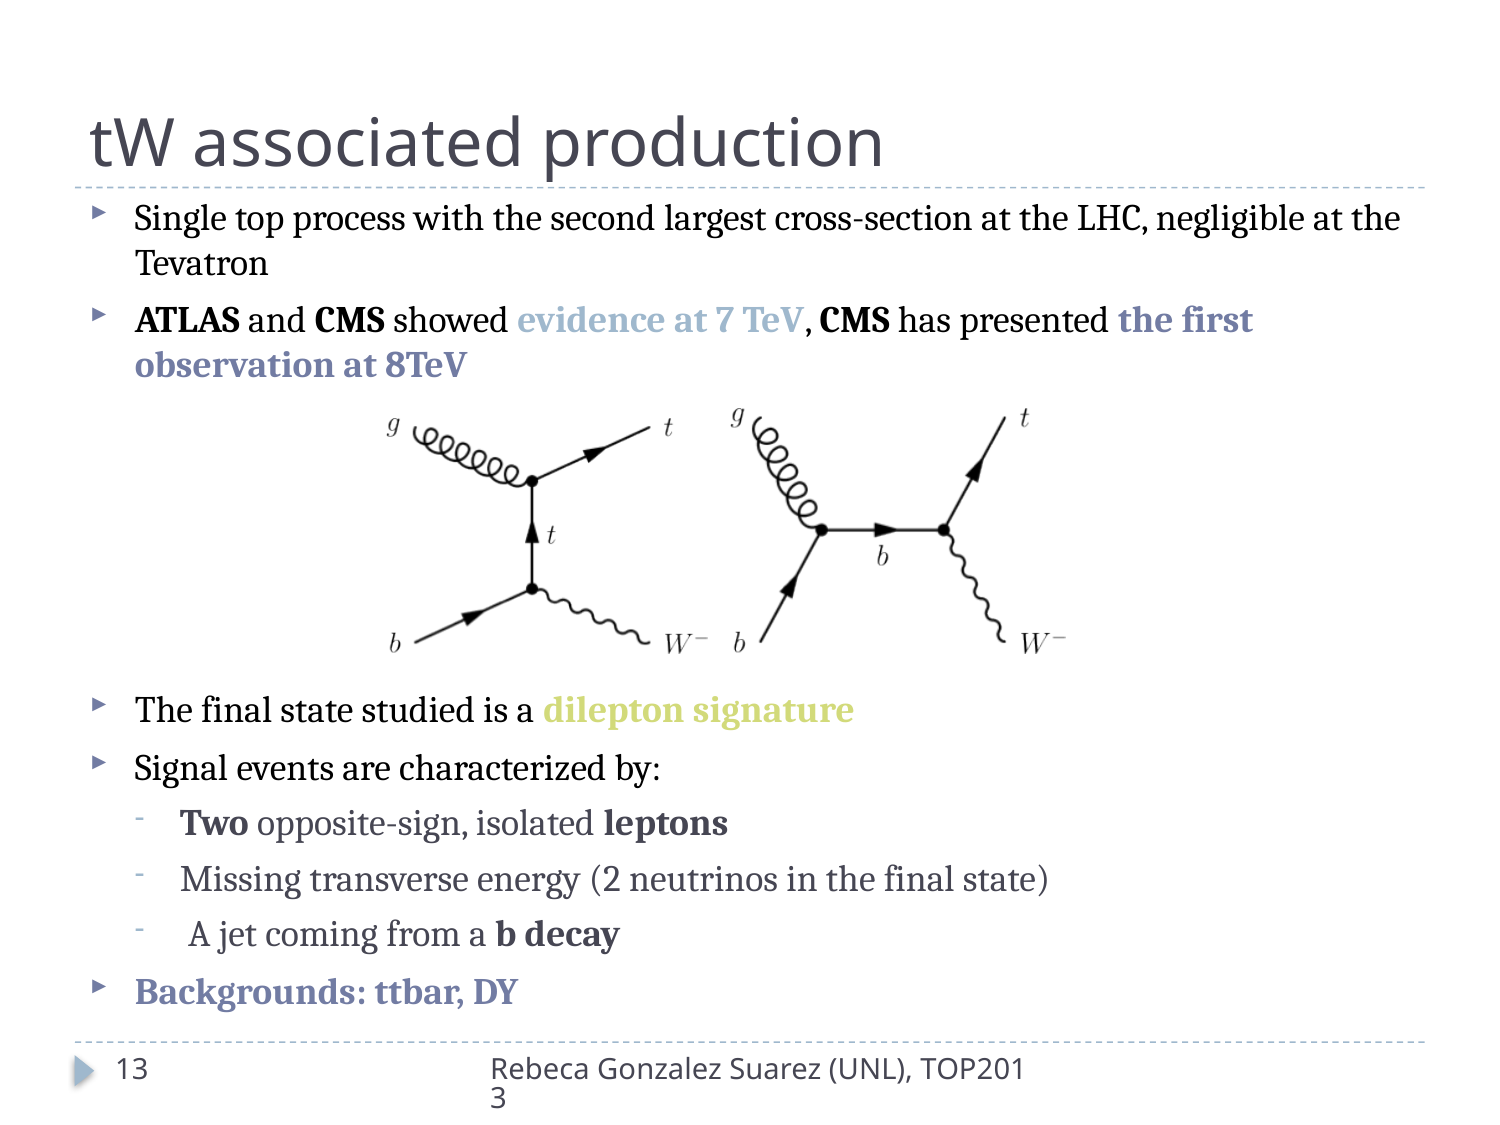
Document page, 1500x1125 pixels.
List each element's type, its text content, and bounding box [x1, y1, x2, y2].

title tW associated production [75, 24, 1425, 188]
slide_number 13 [100, 1042, 426, 1103]
list Single top process with the second largest cross-section at the LHC, negligible at the Tevatron ATLAS and CMS showed evidence at 7 TeV, CMS has presented the first observation at 8TeV The final state studied is a dilepton signature Signal events are characterized by: Two opposite-sign, isolated leptons Missing transverse energy (2 neutrinos in the final state) A jet coming from a b decay Backgrounds: ttbar, DY [75, 185, 1453, 1043]
picture [729, 407, 1066, 654]
picture [386, 418, 708, 654]
footer Rebeca Gonzalez Suarez (UNL), TOP2013 [475, 1042, 1051, 1103]
